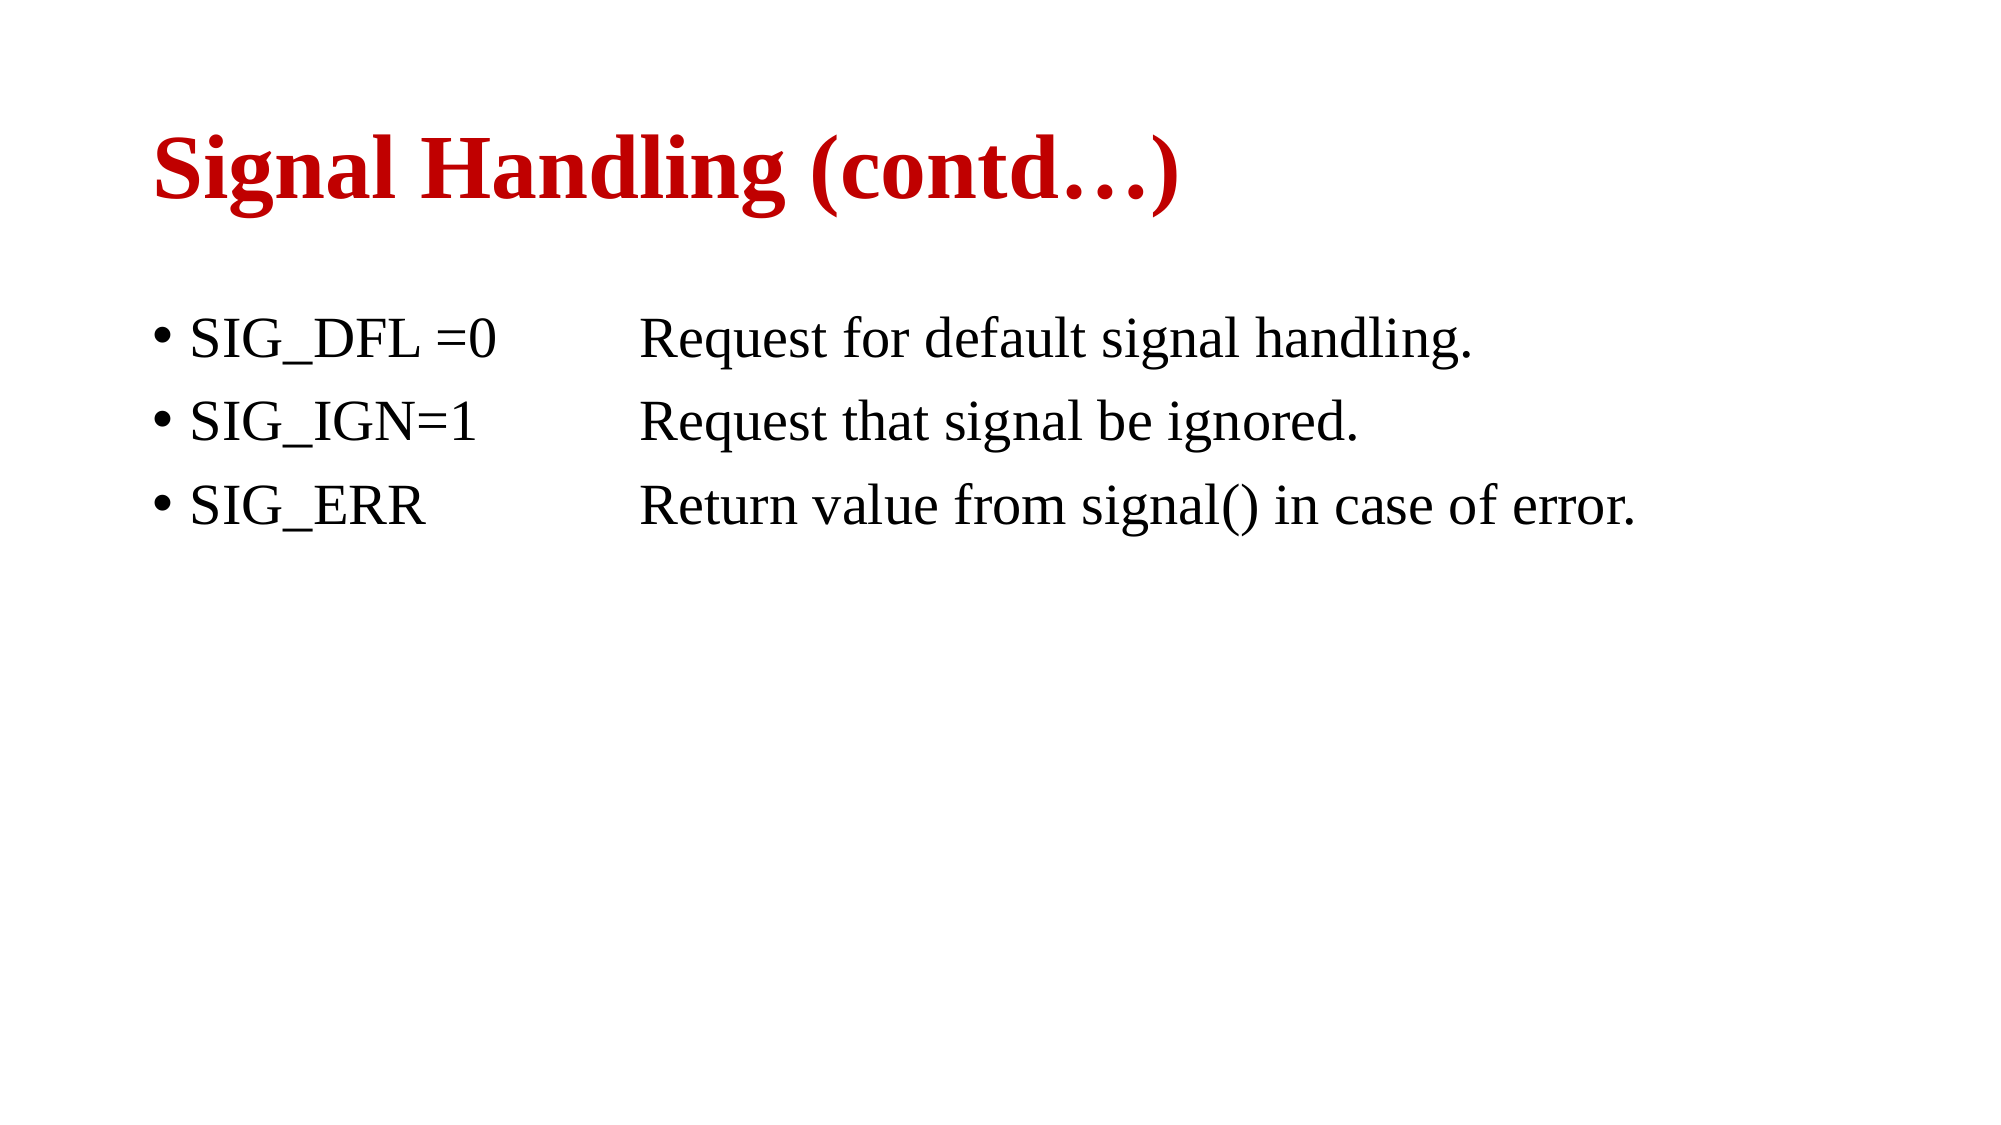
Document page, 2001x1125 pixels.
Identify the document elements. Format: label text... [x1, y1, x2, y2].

title Signal Handling (contd…) [137, 59, 1863, 278]
list SIG_DFL =0 Request for default signal handling. SIG_IGN=1 Request that signal be ignored. SIG_ERR Return value from signal() in case of error. [137, 299, 1863, 1014]
